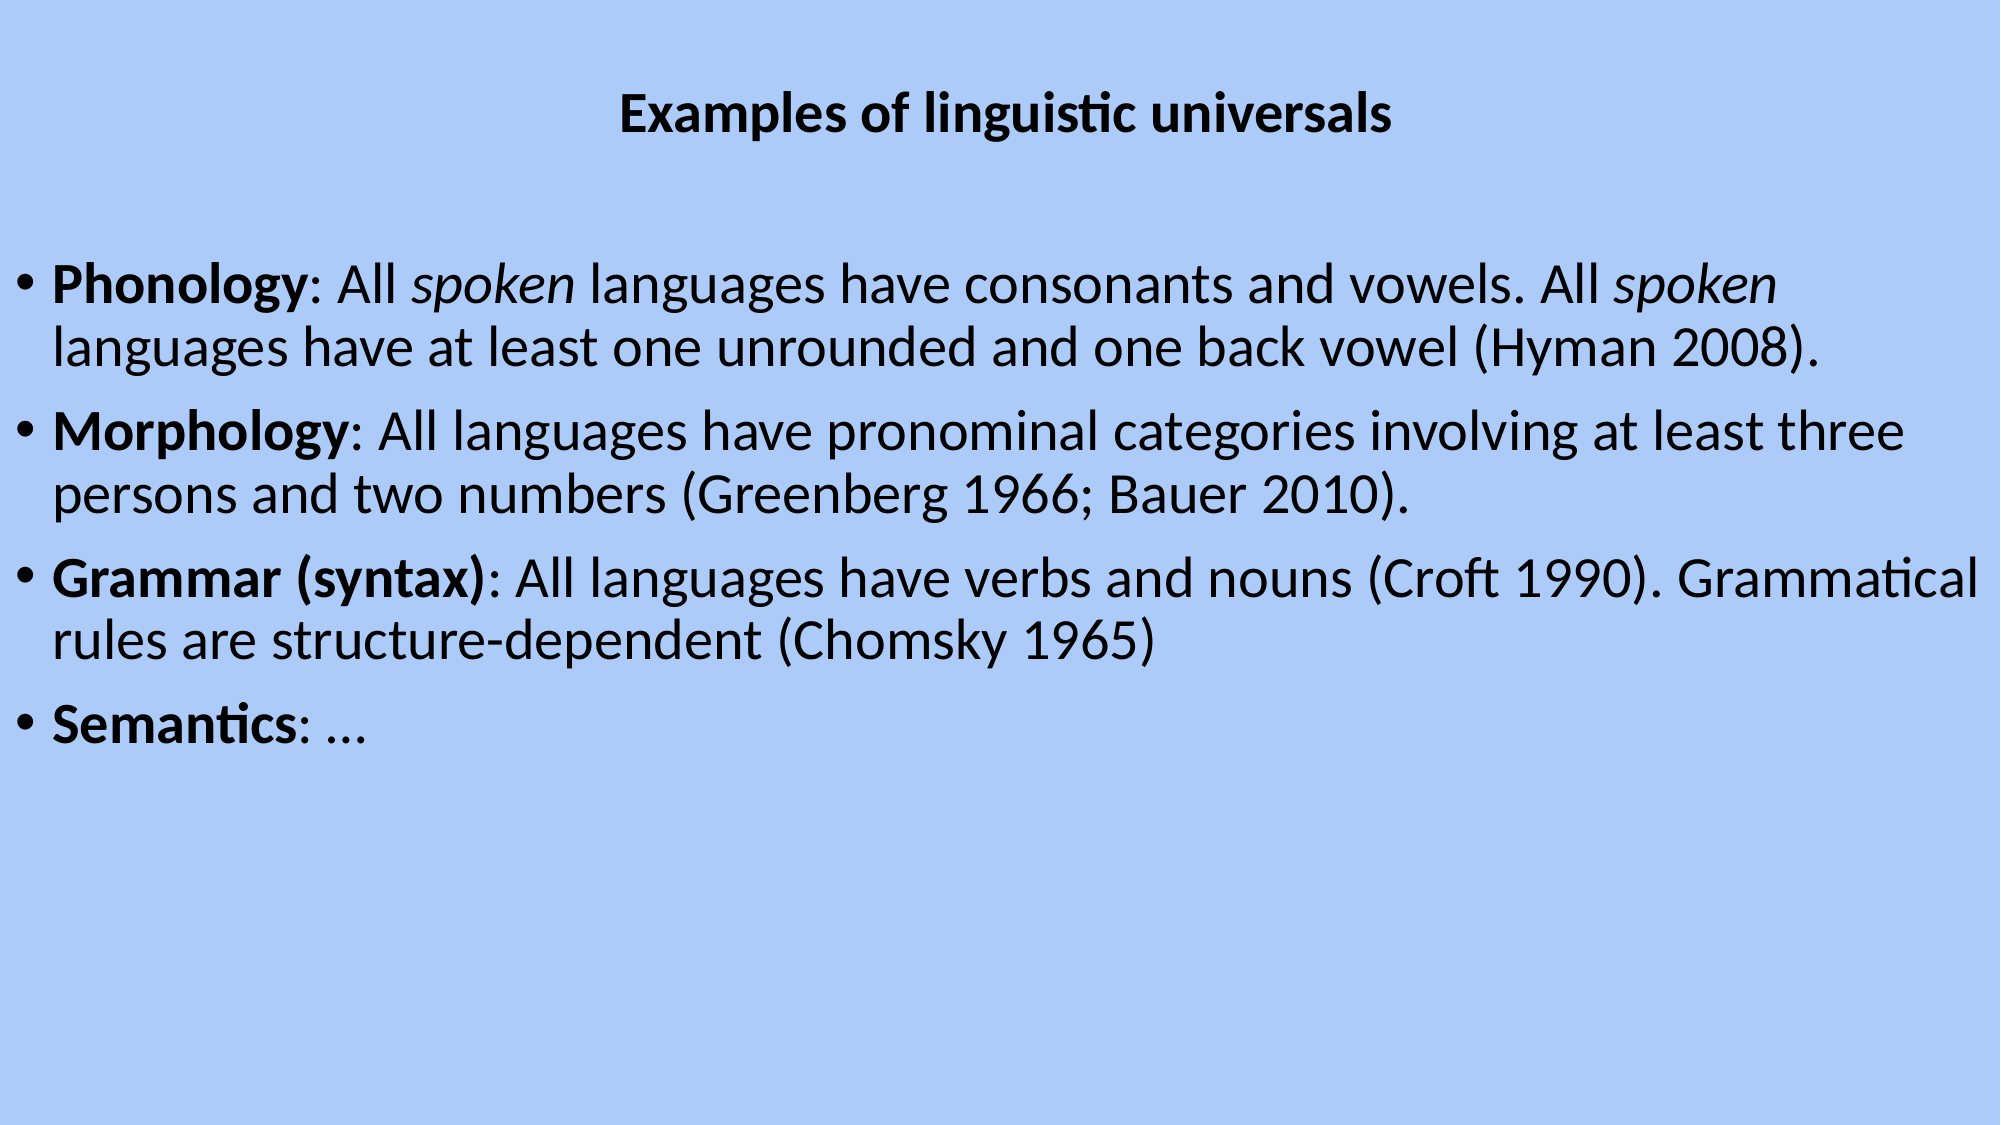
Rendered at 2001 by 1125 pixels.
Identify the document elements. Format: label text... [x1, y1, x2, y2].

list Phonology: All spoken languages have consonants and vowels. All spoken languages have at least one unrounded and one back vowel (Hyman 2008). Morphology: All languages have pronominal categories involving at least three persons and two numbers (Greenberg 1966; Bauer 2010). Grammar (syntax): All languages have verbs and nouns (Croft 1990). Grammatical rules are structure-dependent (Chomsky 1965) Semantics: … [0, 246, 2000, 788]
text_box Examples of linguistic universals [604, 67, 1409, 152]
